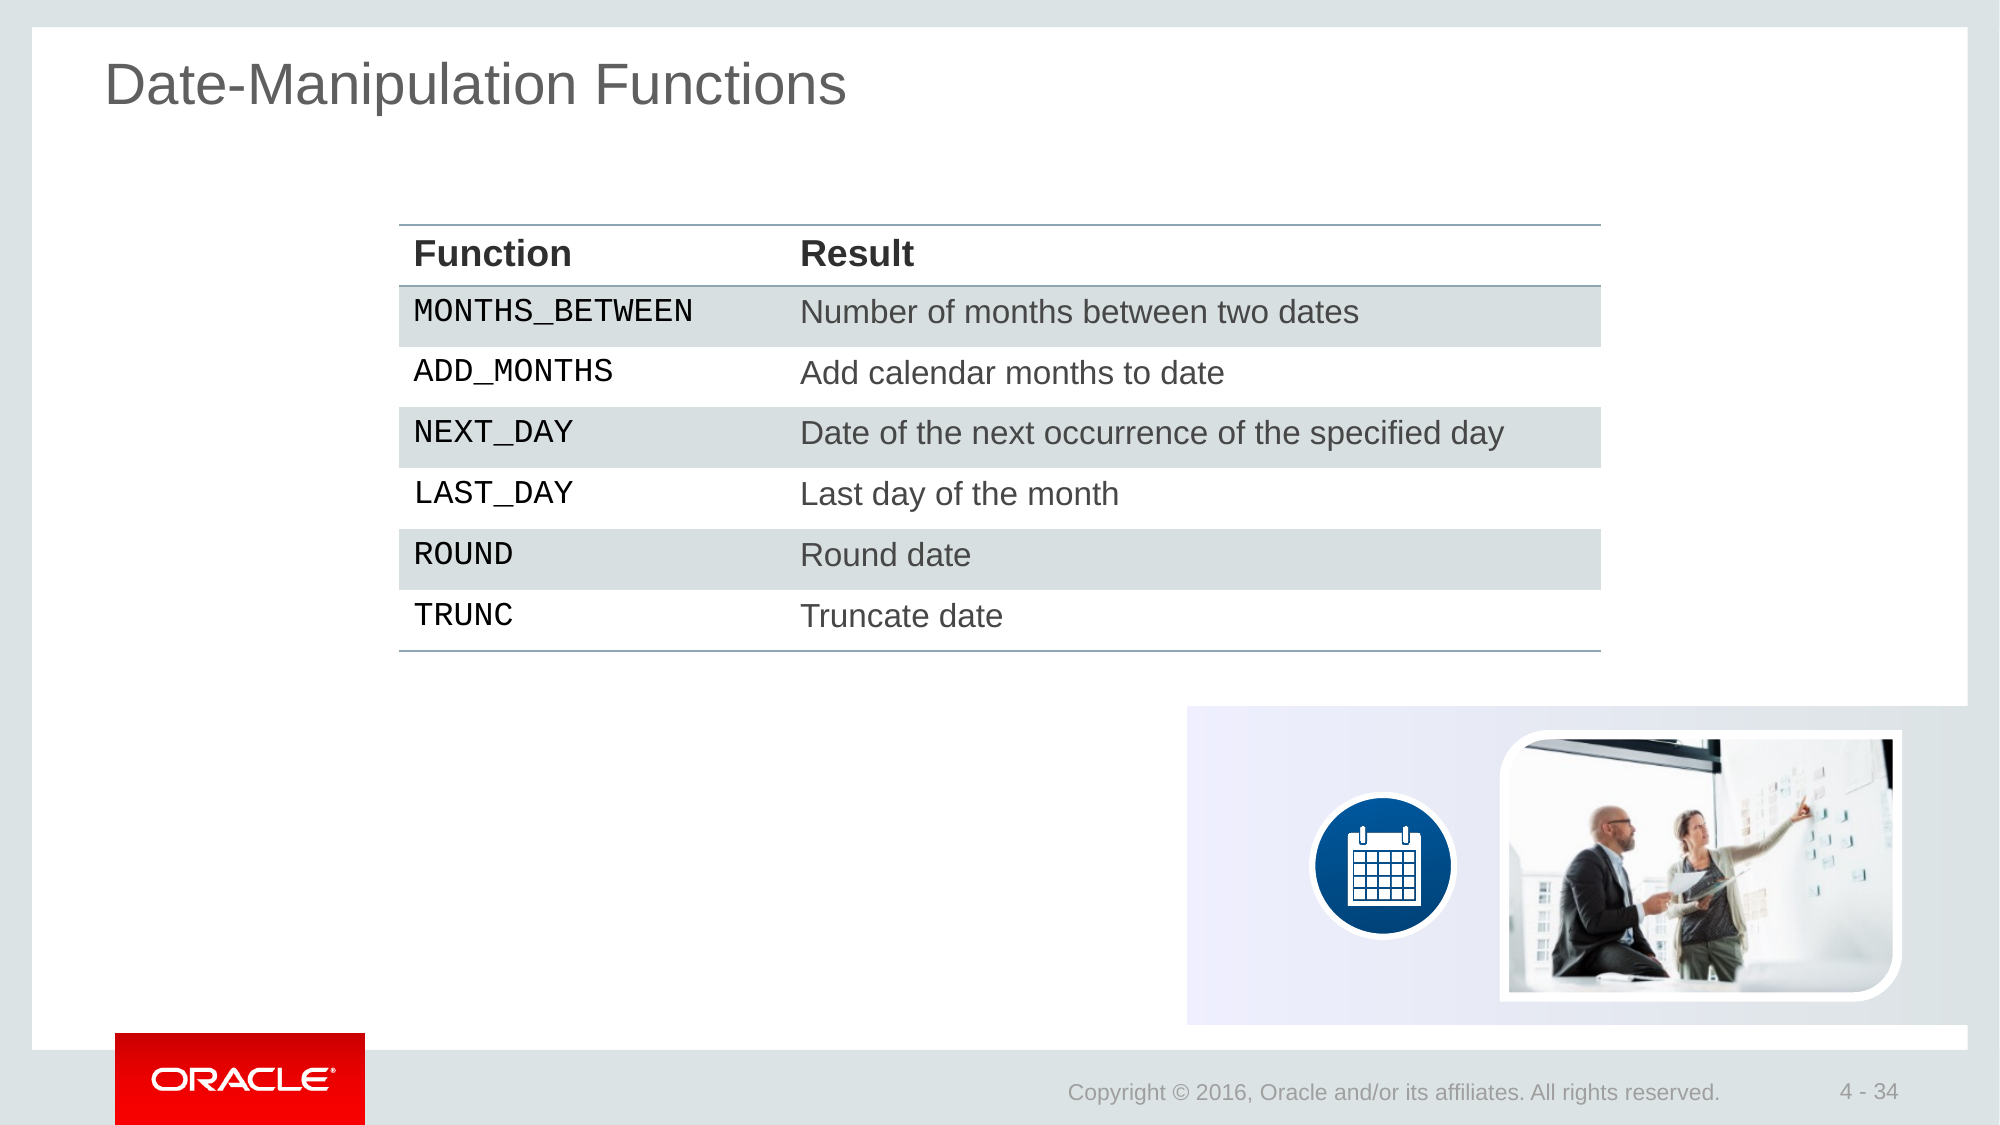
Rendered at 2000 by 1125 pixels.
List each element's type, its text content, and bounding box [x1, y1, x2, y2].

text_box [1311, 794, 1455, 938]
table_cell NEXT_DAY [399, 407, 785, 468]
table_cell LAST_DAY [399, 468, 785, 529]
table_cell ADD_MONTHS [399, 347, 785, 407]
table_header Result [785, 226, 1601, 285]
table_cell Truncate date [785, 590, 1601, 650]
table_cell MONTHS_BETWEEN [399, 287, 785, 347]
table_cell Add calendar months to date [785, 347, 1601, 407]
title Date-Manipulation Functions [101, 43, 1898, 188]
table_header Function [399, 226, 785, 285]
picture [1504, 734, 1898, 998]
table_cell ROUND [399, 529, 785, 590]
table_cell Last day of the month [785, 468, 1601, 529]
table_cell TRUNC [399, 590, 785, 650]
table_cell Round date [785, 529, 1601, 590]
picture [115, 1033, 365, 1125]
text_box [1187, 706, 1972, 1025]
table_cell Number of months between two dates [785, 287, 1601, 347]
table_cell Date of the next occurrence of the specified day [785, 407, 1601, 468]
